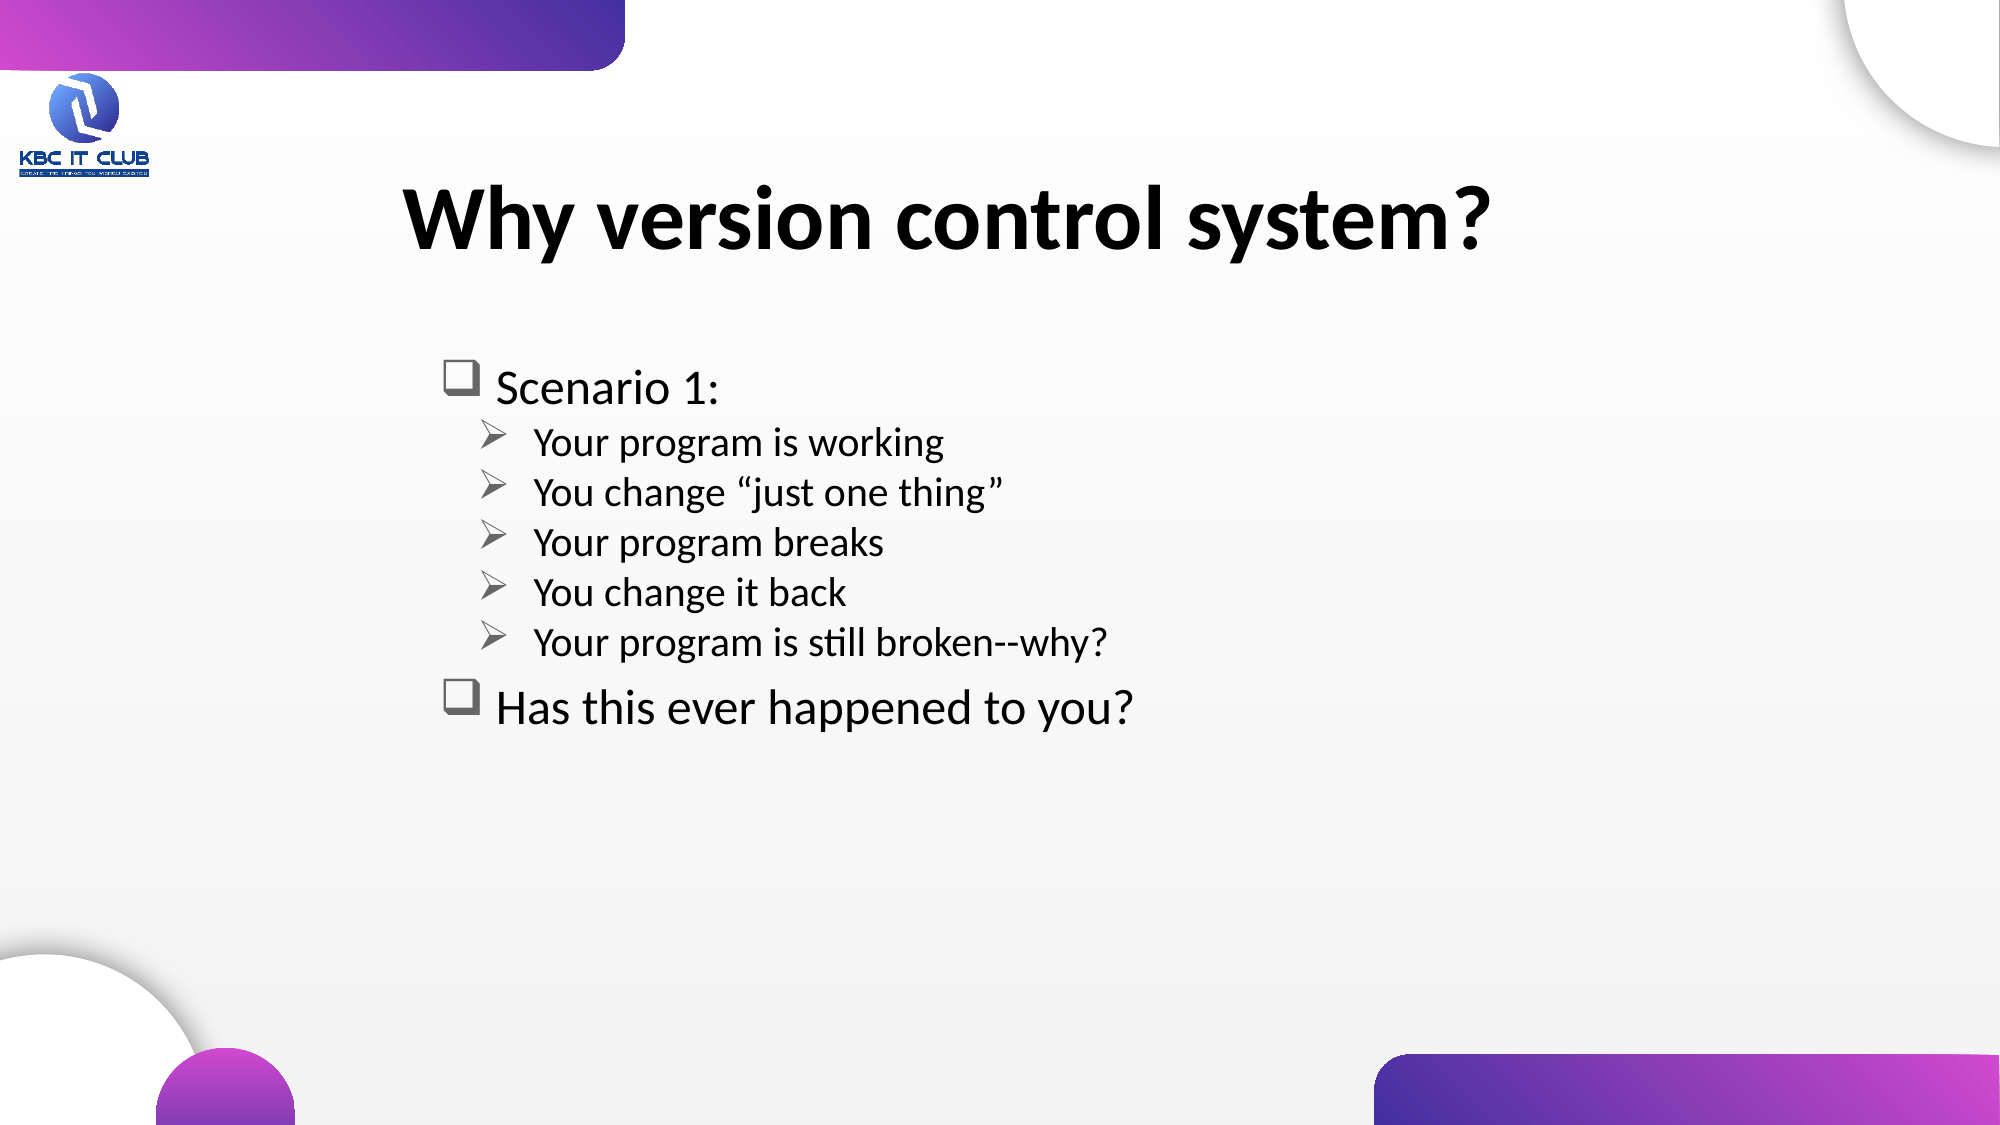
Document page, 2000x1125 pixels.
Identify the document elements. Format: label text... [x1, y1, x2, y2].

list Scenario 1: Your program is working You change “just one thing” Your program breaks You change it back Your program is still broken--why? Has this ever happened to you? [424, 330, 2000, 988]
title Why version control system? [386, 125, 2000, 300]
picture [0, 41, 168, 209]
